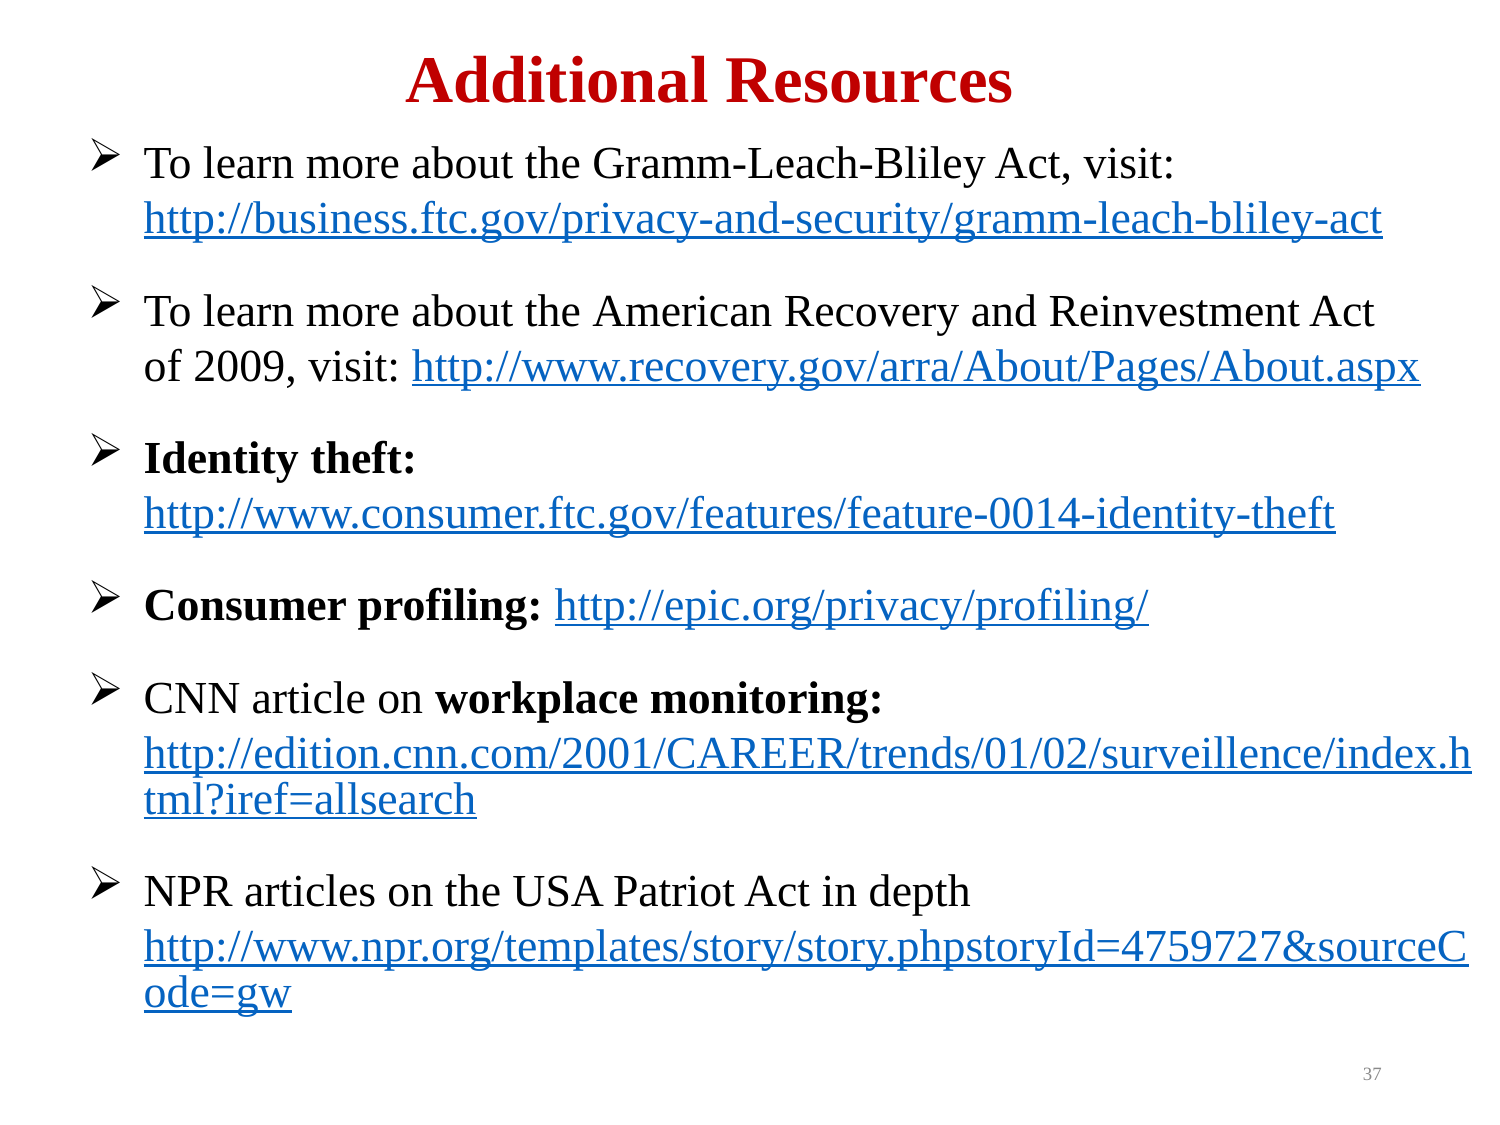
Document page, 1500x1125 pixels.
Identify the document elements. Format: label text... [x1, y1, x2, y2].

title Additional Resources [63, 12, 1357, 125]
list To learn more about the Gramm-Leach-Bliley Act, visit: http://business.ftc.gov/privacy-and-security/gramm-leach-bliley-act To learn more about the American Recovery and Reinvestment Act of 2009, visit: http://www.recovery.gov/arra/About/Pages/About.aspx Identity theft: http://www.consumer.ftc.gov/features/feature-0014-identity-theft Consumer profiling: http://epic.org/privacy/profiling/ CNN article on workplace monitoring: http://edition.cnn.com/2001/CAREER/trends/01/02/surveillence/index.html?iref=allsearch NPR articles on the USA Patriot Act in depth http://www.npr.org/templates/story/story.phpstoryId=4759727&sourceCode=gw [63, 125, 1500, 1125]
slide_number 37 [1059, 1042, 1397, 1103]
